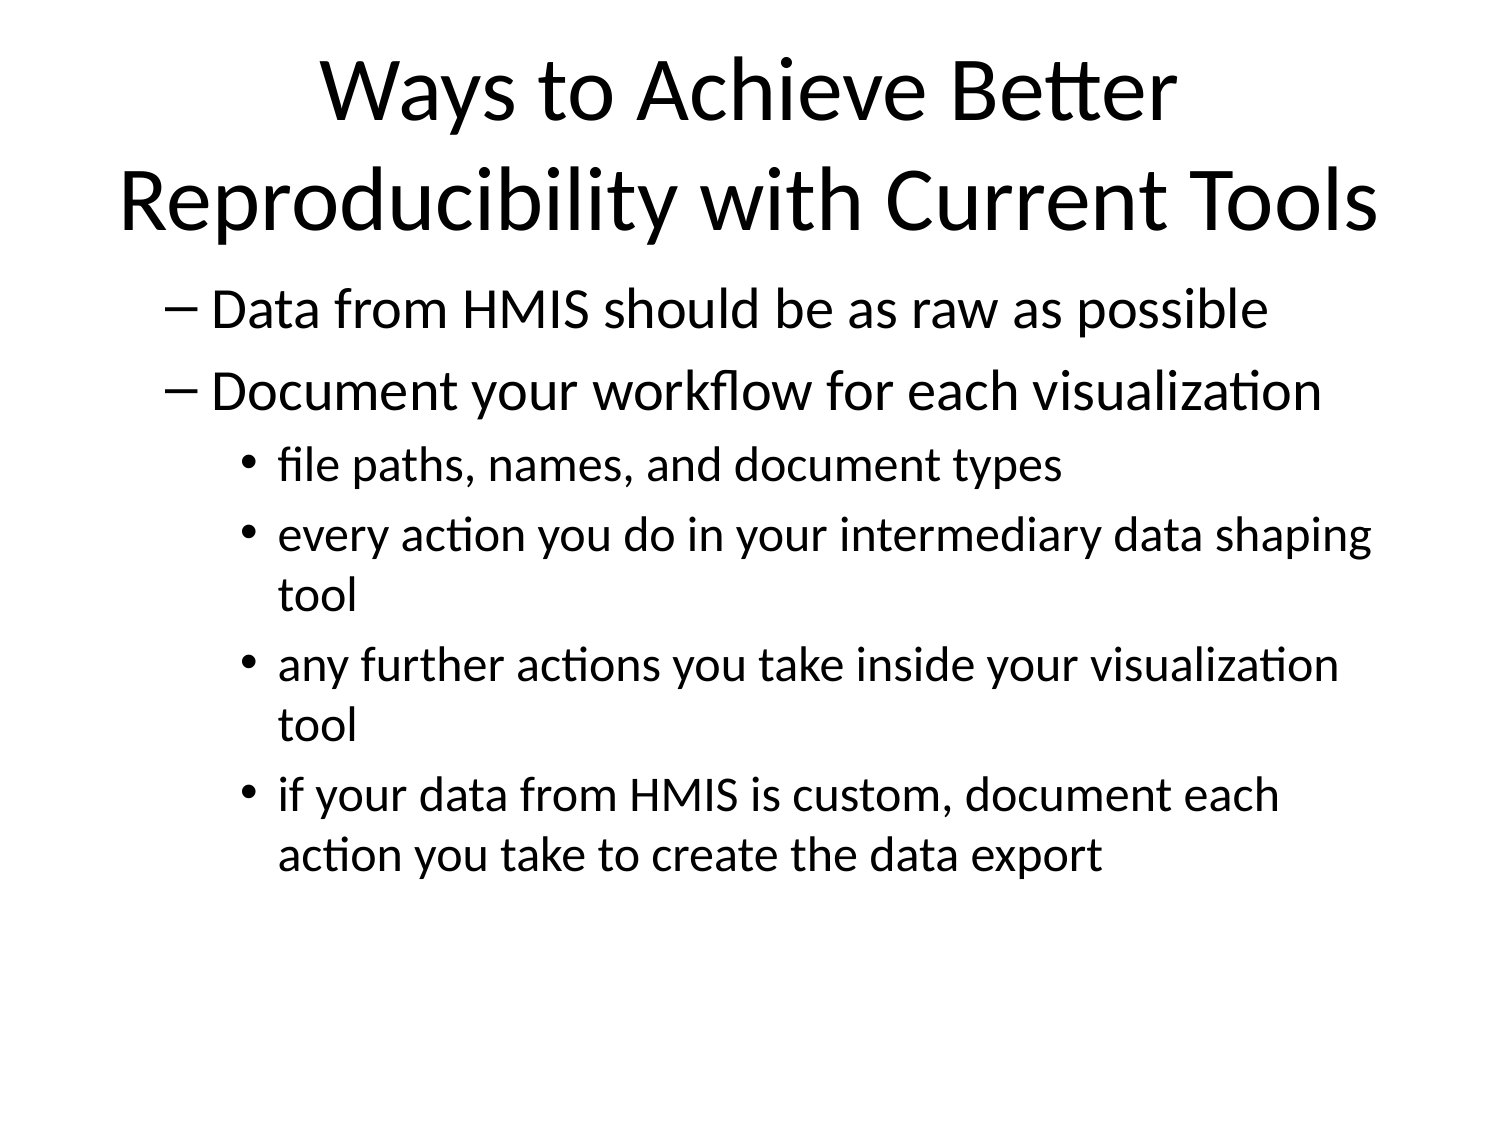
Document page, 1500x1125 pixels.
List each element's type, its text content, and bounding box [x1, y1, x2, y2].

list Data from HMIS should be as raw as possible Document your workflow for each visualization file paths, names, and document types every action you do in your intermediary data shaping tool any further actions you take inside your visualization tool if your data from HMIS is custom, document each action you take to create the data export [75, 262, 1425, 1005]
title Ways to Achieve Better Reproducibility with Current Tools [75, 45, 1425, 233]
